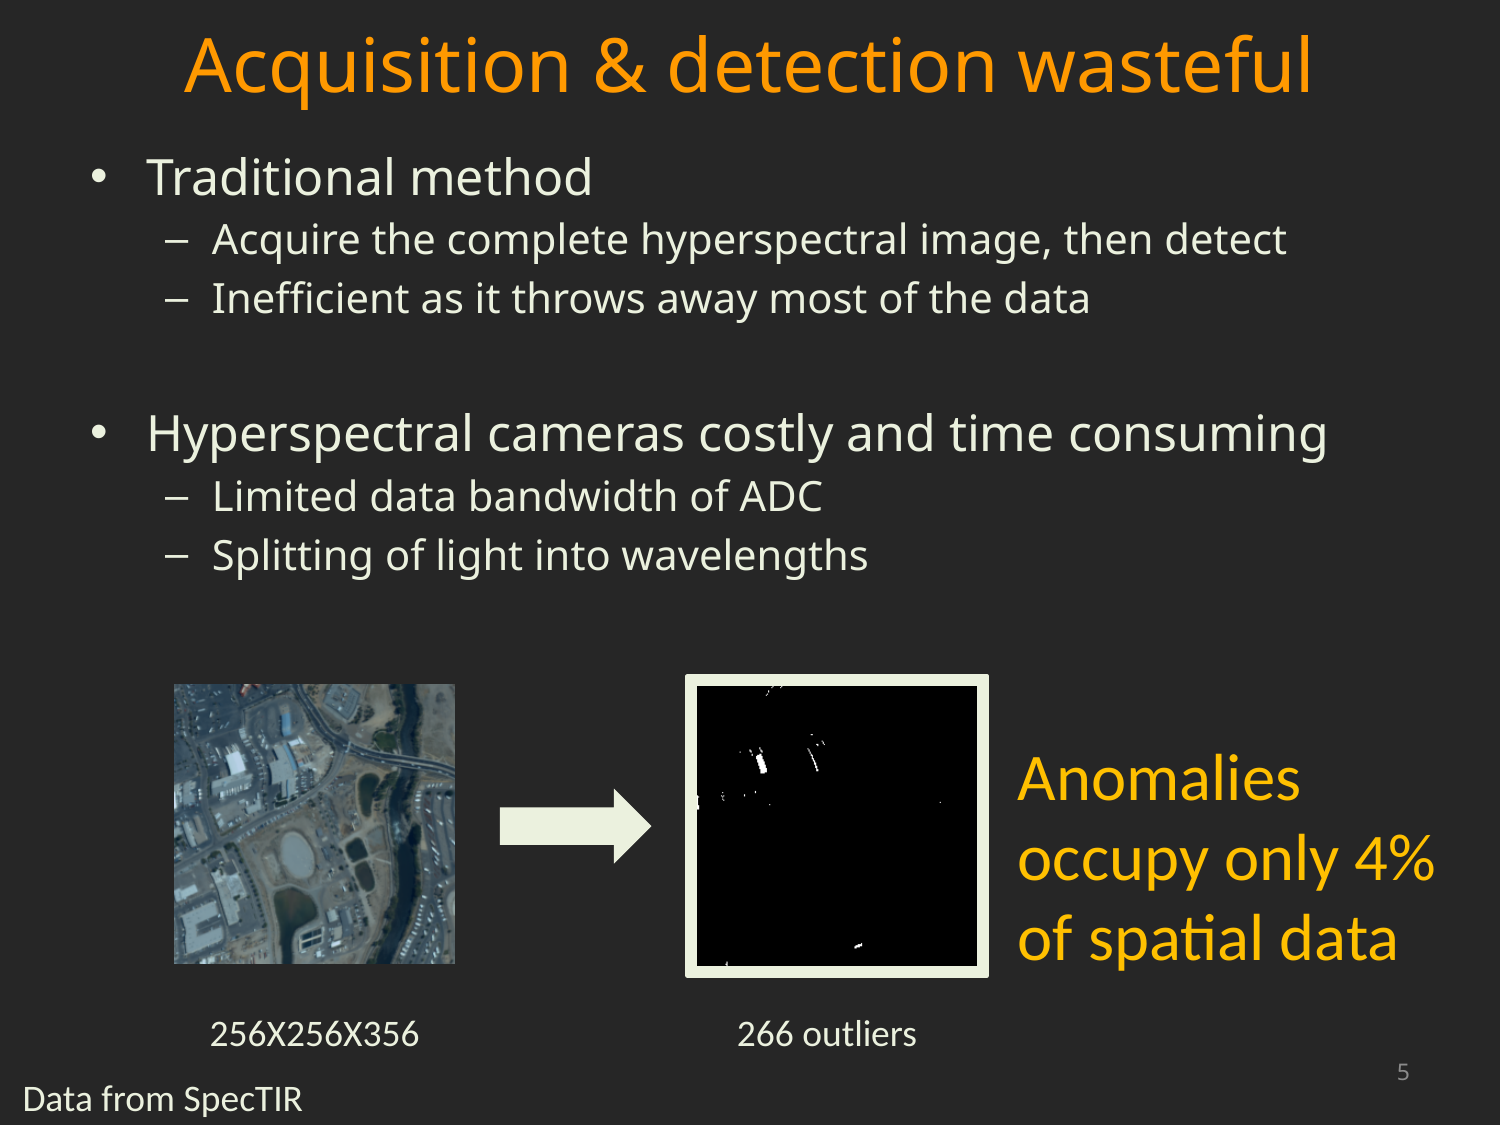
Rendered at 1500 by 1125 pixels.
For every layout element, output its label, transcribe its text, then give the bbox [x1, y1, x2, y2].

text_box Anomalies occupy only 4% of spatial data [1002, 726, 1471, 981]
picture [174, 683, 455, 964]
title Acquisition & detection wasteful [75, 0, 1425, 125]
text_box [497, 786, 654, 866]
text_box [685, 674, 989, 978]
text_box Data from SpecTIR [7, 1066, 319, 1125]
list Traditional method Acquire the complete hyperspectral image, then detect Inefficient as it throws away most of the data Hyperspectral cameras costly and time consuming Limited data bandwidth of ADC Splitting of light into wavelengths [75, 137, 1425, 1005]
slide_number 5 [1074, 1042, 1425, 1103]
picture [697, 685, 978, 966]
text_box 266 outliers [722, 1001, 933, 1062]
text_box 256X256X356 [194, 1001, 435, 1062]
